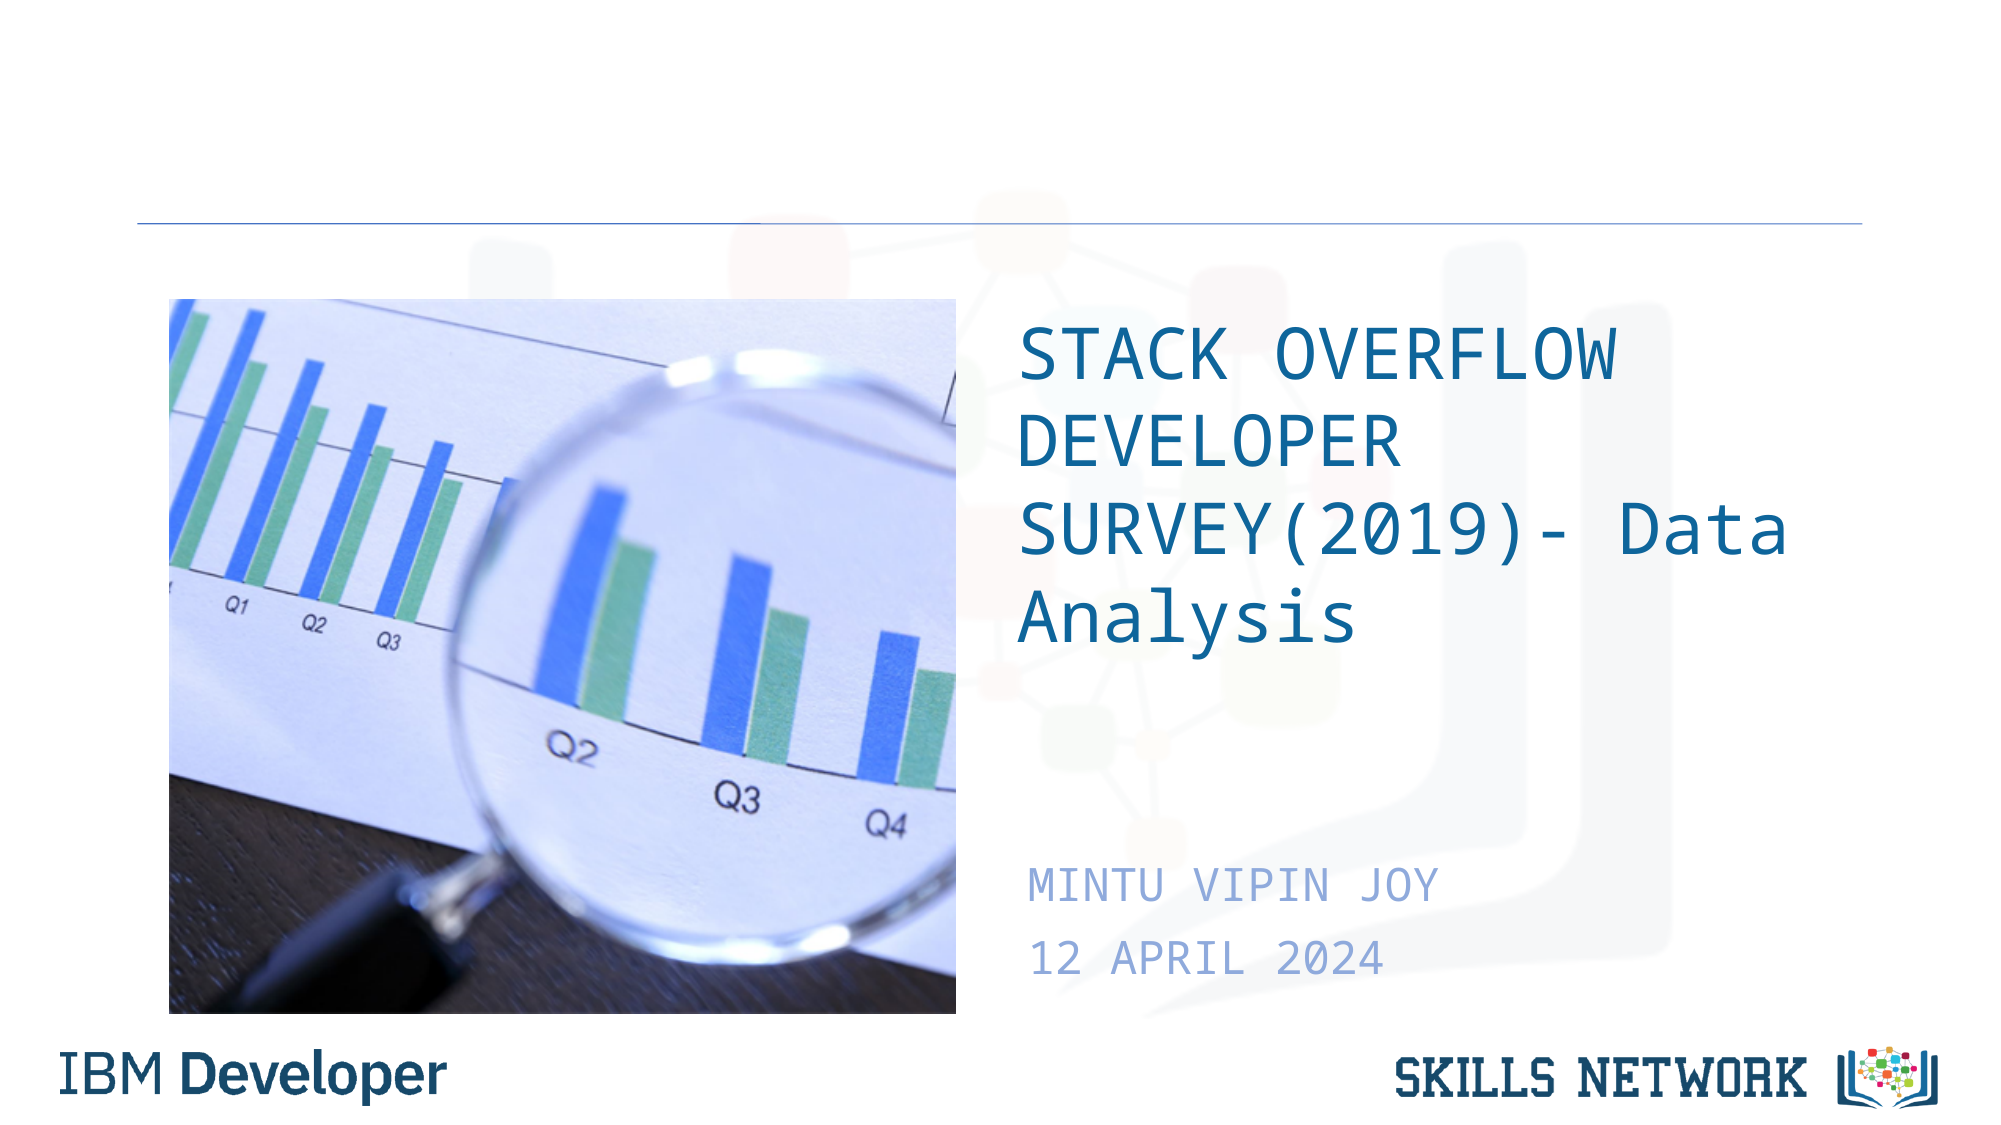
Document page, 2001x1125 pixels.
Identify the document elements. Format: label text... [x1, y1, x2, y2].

picture [1390, 1045, 1945, 1111]
picture [169, 299, 956, 1014]
title STACK OVERFLOW DEVELOPER SURVEY(2019)- Data Analysis [1001, 299, 1973, 670]
picture [55, 1045, 459, 1108]
list MINTU VIPIN JOY 12 APRIL 2024 [1012, 849, 1461, 1014]
